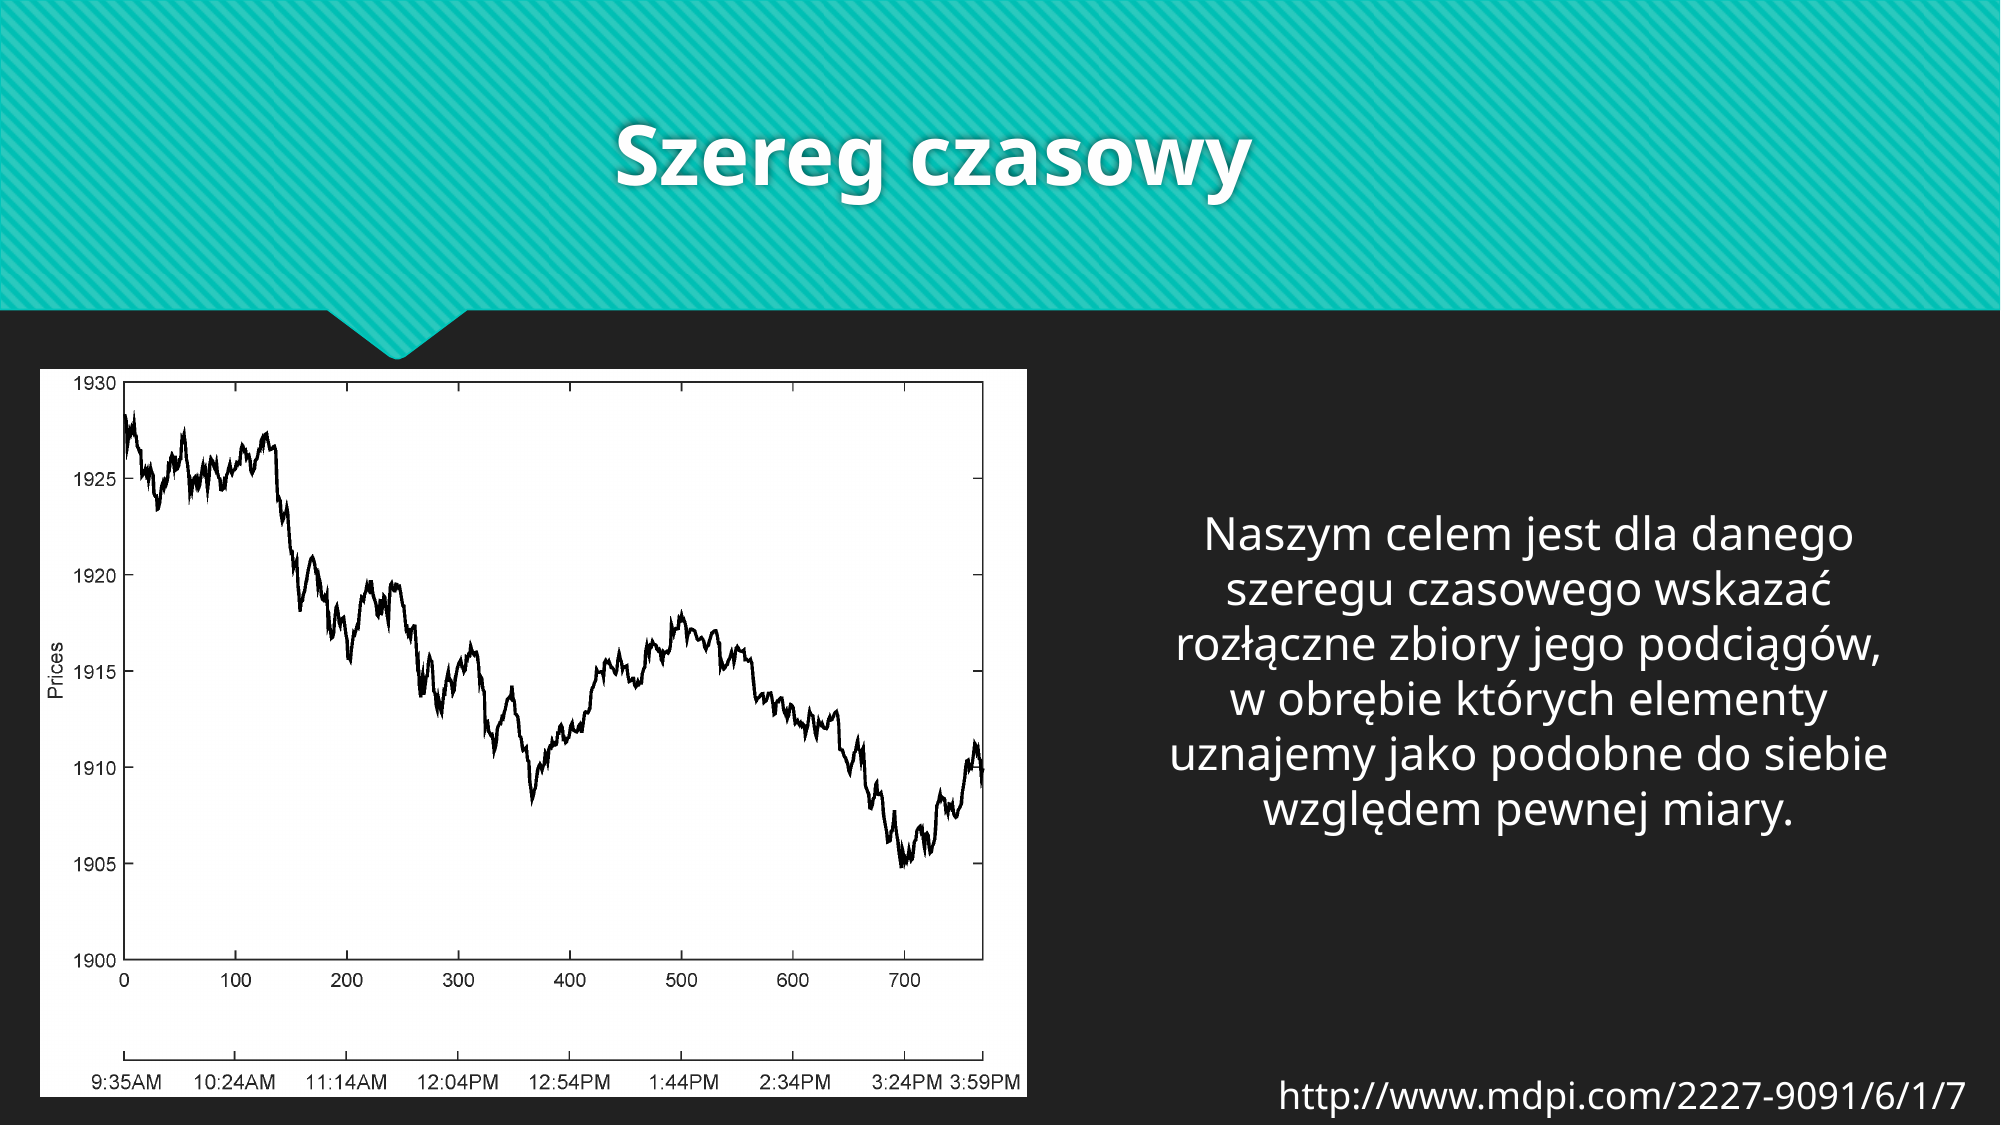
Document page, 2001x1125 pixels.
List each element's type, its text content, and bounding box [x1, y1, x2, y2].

text_box Naszym celem jest dla danego szeregu czasowego wskazać rozłączne zbiory jego podciągów, w obrębie których elementy uznajemy jako podobne do siebie względem pewnej miary. [1117, 497, 1941, 843]
picture [40, 369, 1027, 1097]
title Szereg czasowy [230, 96, 1638, 310]
text_box http://www.mdpi.com/2227-9091/6/1/7 [1263, 1064, 1983, 1125]
